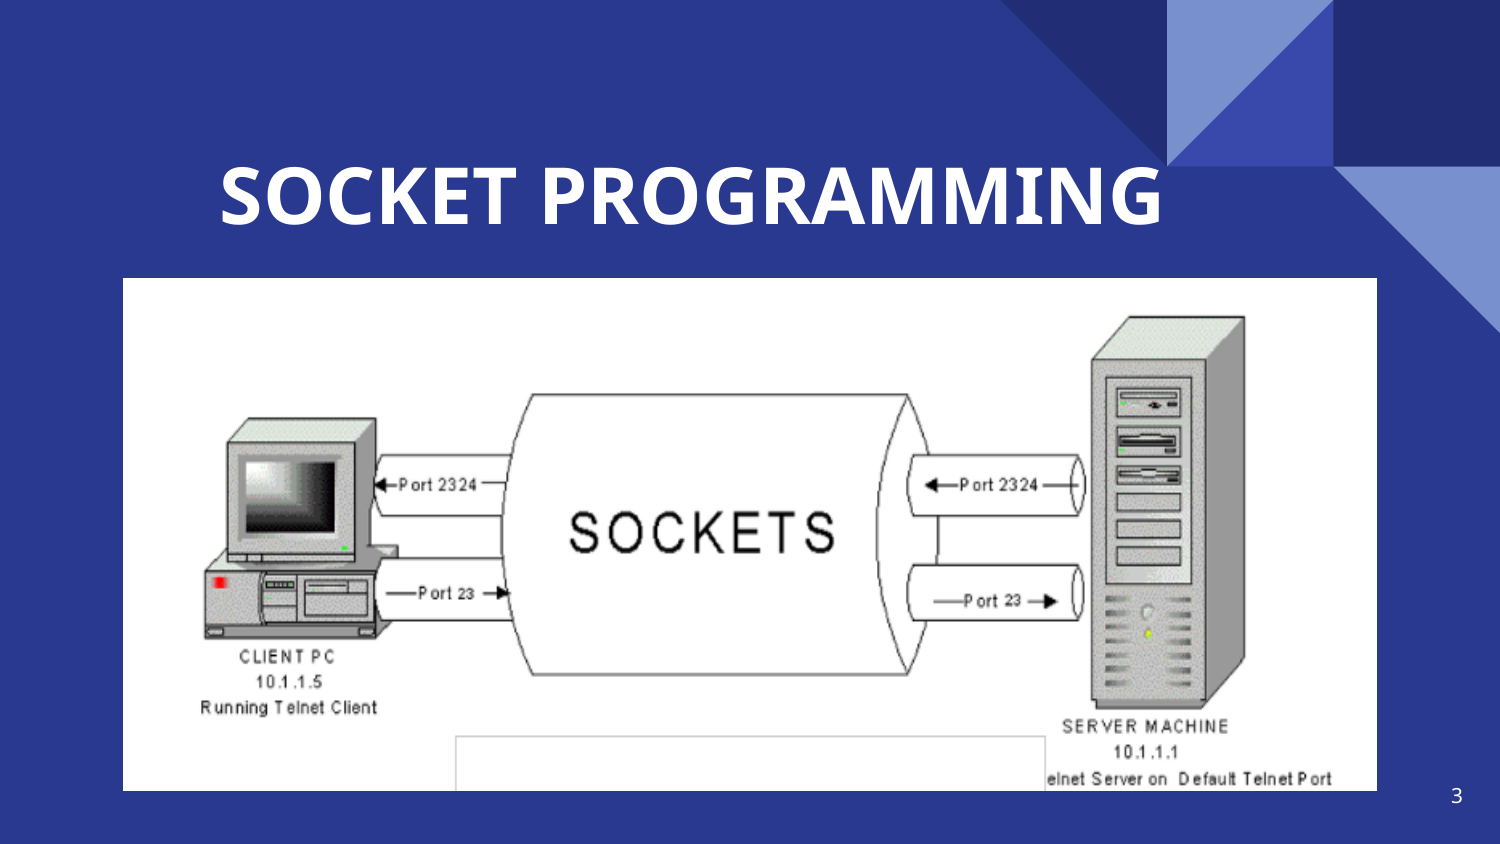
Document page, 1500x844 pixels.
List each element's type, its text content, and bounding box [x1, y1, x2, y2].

slide_number ‹#› [1387, 762, 1478, 828]
picture [123, 278, 1377, 791]
title SOCKET PROGRAMMING [75, 125, 1425, 263]
